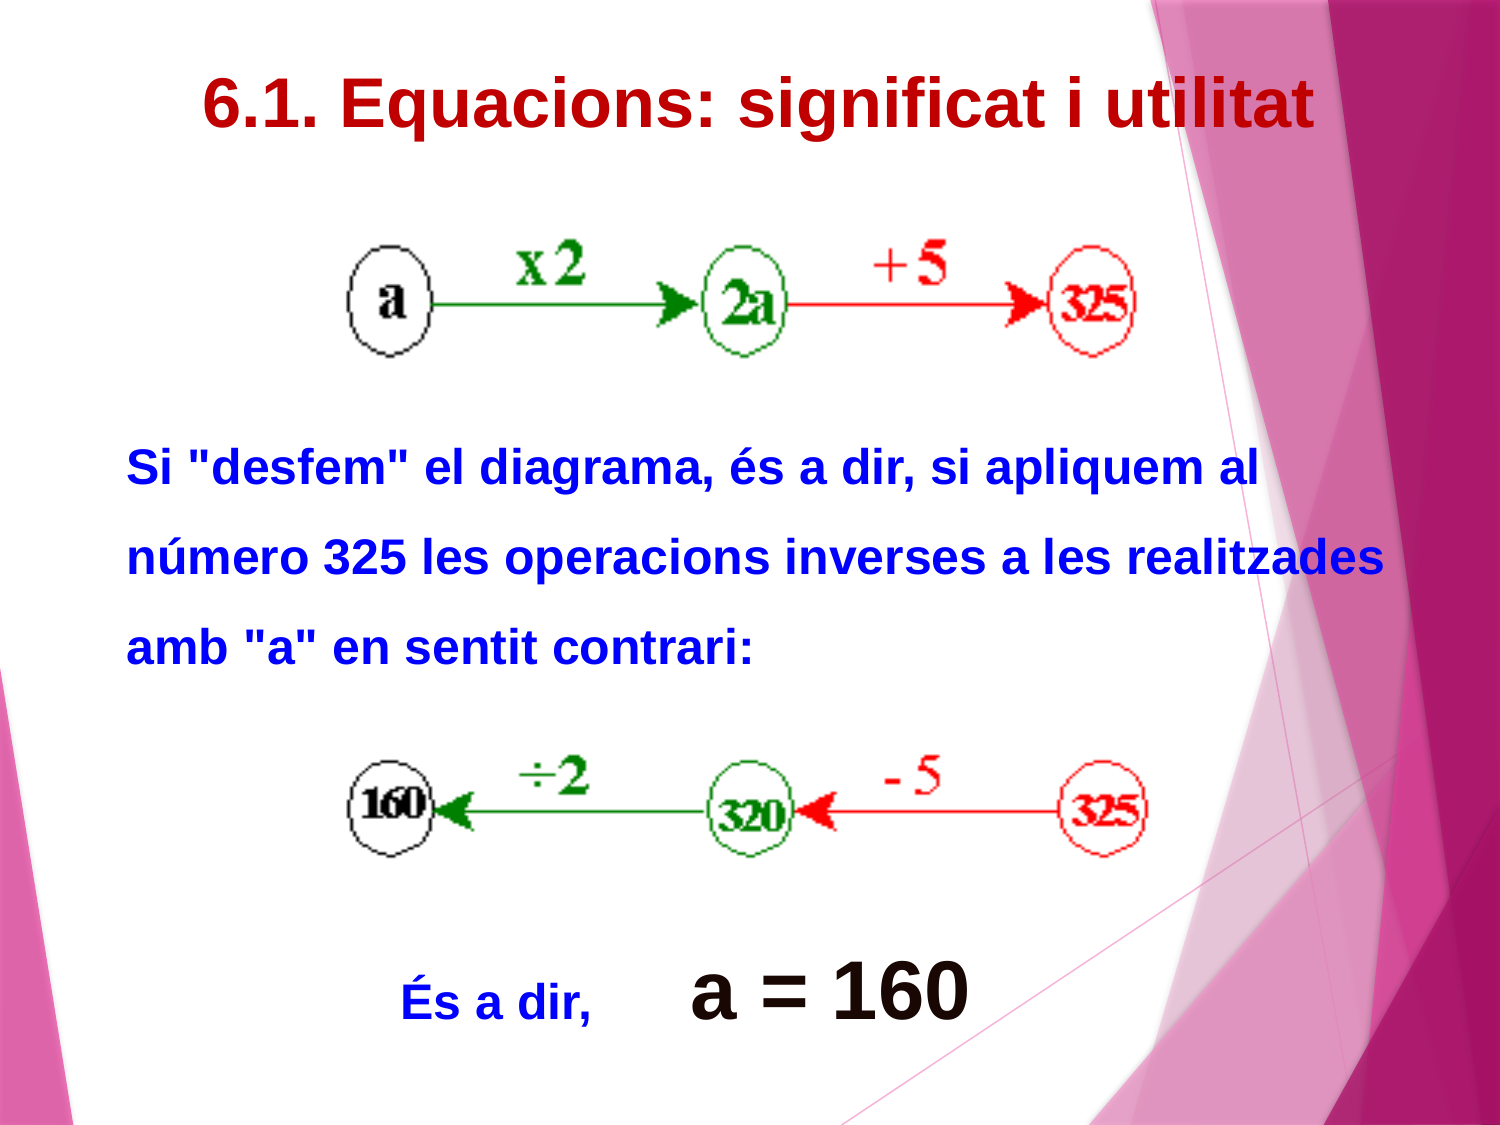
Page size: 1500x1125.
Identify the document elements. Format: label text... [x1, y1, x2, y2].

text_box És a dir, a = 160 [386, 928, 986, 1044]
picture [324, 207, 1153, 386]
title 6.1. Equacions: significat i utilitat [187, 50, 1466, 150]
text_box Si "desfem" el diagrama, és a dir, si apliquem al número 325 les operacions inverses a les realitzades amb "a" en sentit contrari: [112, 397, 1447, 682]
picture [324, 727, 1164, 882]
